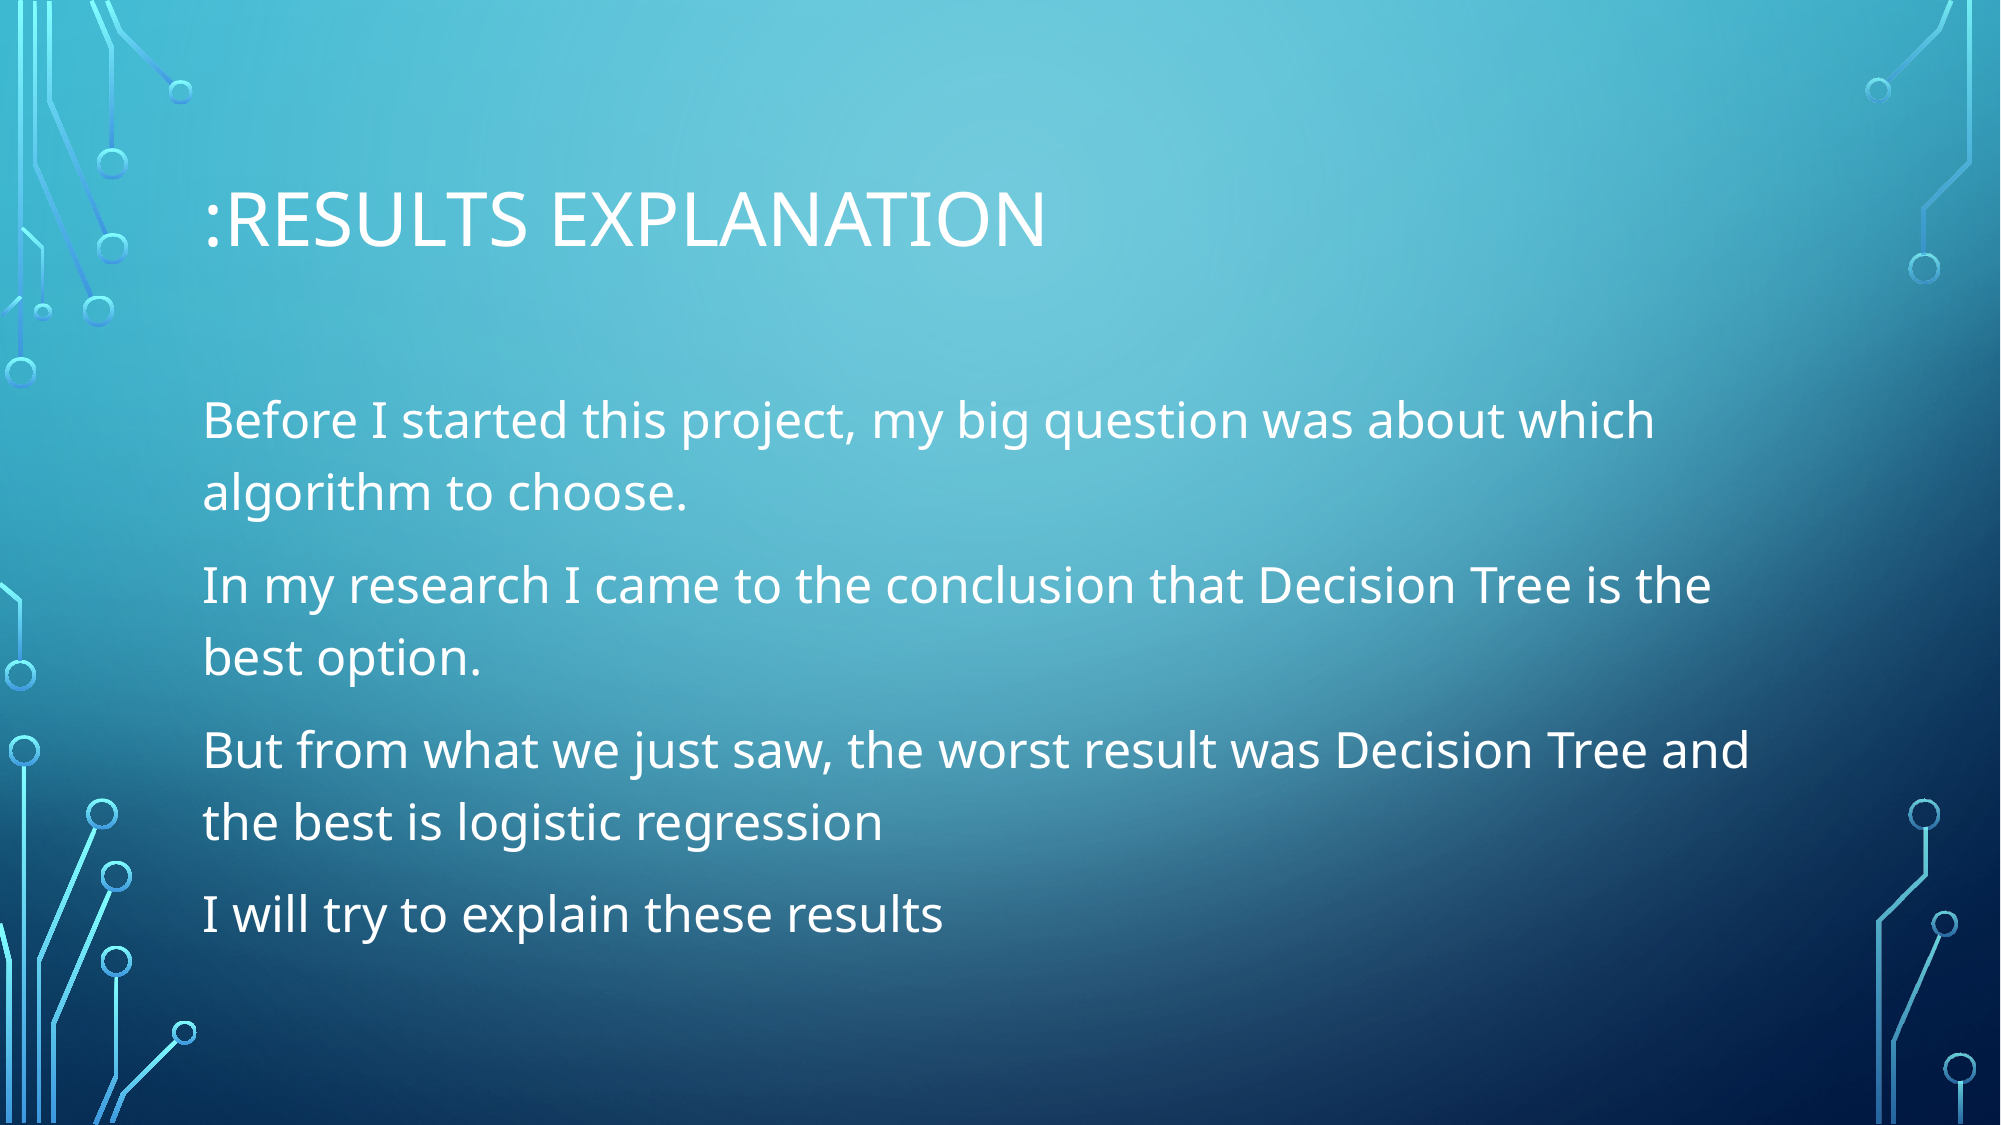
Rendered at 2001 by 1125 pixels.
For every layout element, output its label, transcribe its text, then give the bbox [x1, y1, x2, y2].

title results explanation: [187, 101, 1813, 344]
list Before I started this project, my big question was about which algorithm to choose. In my research I came to the conclusion that Decision Tree is the best option. But from what we just saw, the worst result was Decision Tree and the best is logistic regression I will try to explain these results [187, 369, 1813, 950]
